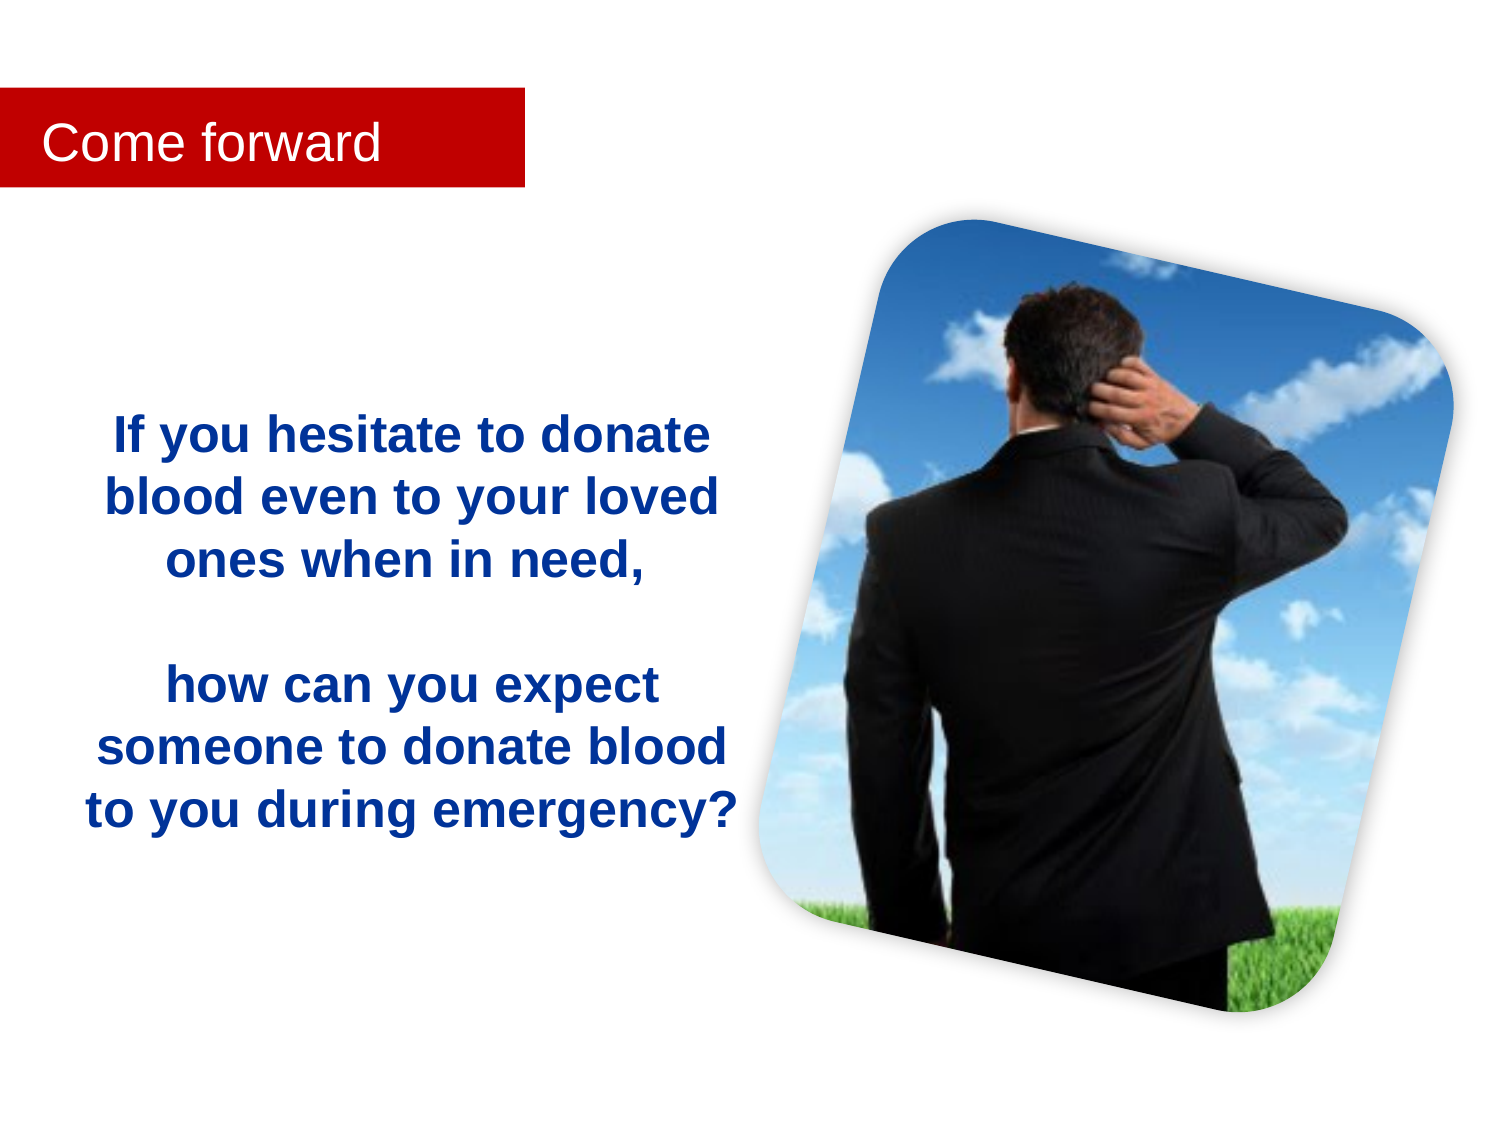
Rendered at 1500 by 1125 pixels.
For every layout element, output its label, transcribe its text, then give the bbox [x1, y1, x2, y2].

picture [758, 219, 1454, 1013]
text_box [0, 87, 526, 188]
text_box If you hesitate to donate blood even to your loved ones when in need, how can you expect someone to donate blood to you during emergency? [60, 385, 764, 852]
